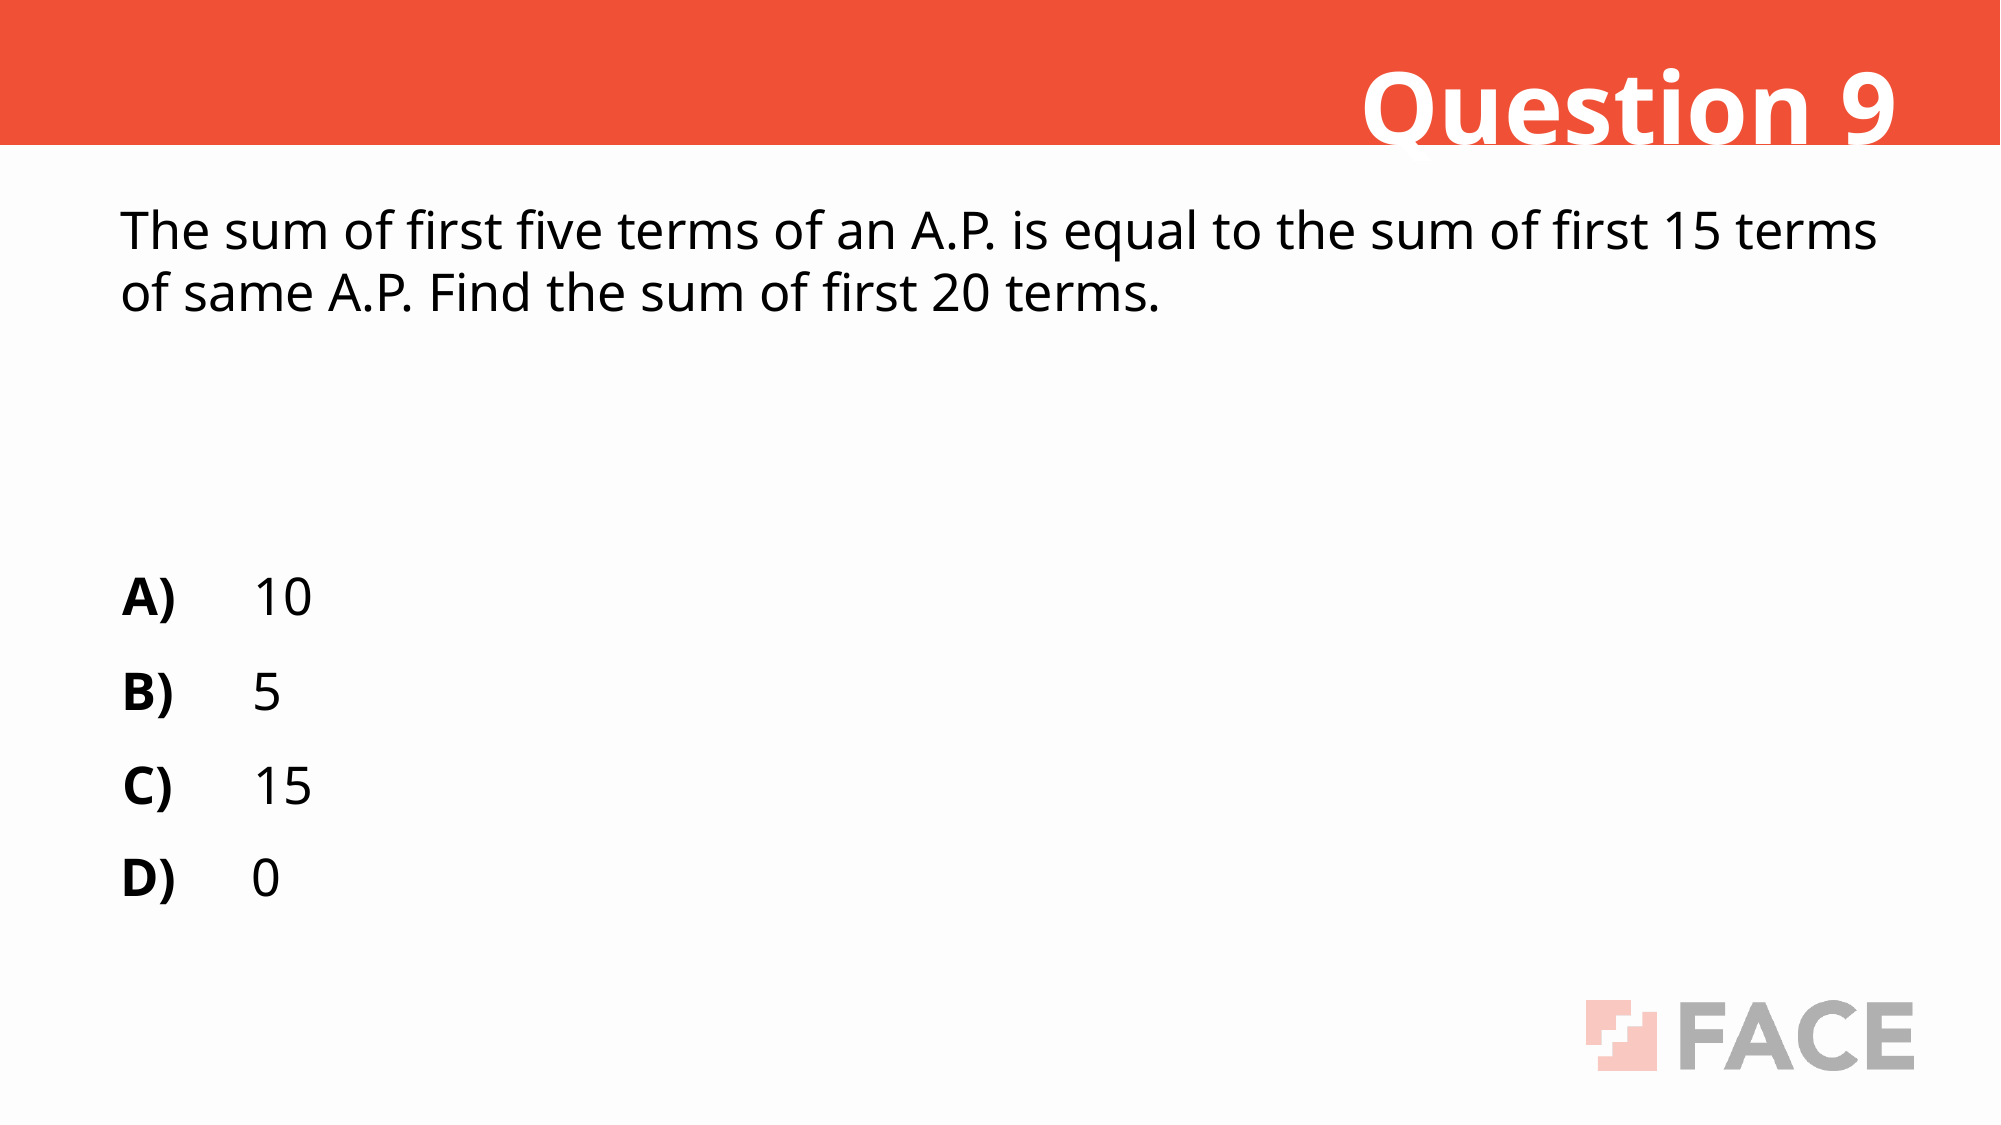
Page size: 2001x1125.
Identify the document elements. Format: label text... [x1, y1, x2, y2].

text_box Question 9 [638, 37, 1914, 173]
text_box The sum of first five terms of an A.P. is equal to the sum of first 15 terms of same A.P. Find the sum of first 20 terms. [105, 189, 1895, 330]
text_box [0, 0, 2000, 147]
text_box 15 [238, 713, 1896, 823]
text_box C) [107, 713, 223, 823]
text_box B) [106, 619, 221, 728]
text_box 5 [237, 619, 1894, 728]
text_box 0 [236, 806, 1893, 915]
text_box 10 [238, 525, 1896, 634]
text_box A) [107, 525, 223, 634]
text_box D) [105, 806, 220, 915]
picture [1586, 1000, 1914, 1072]
